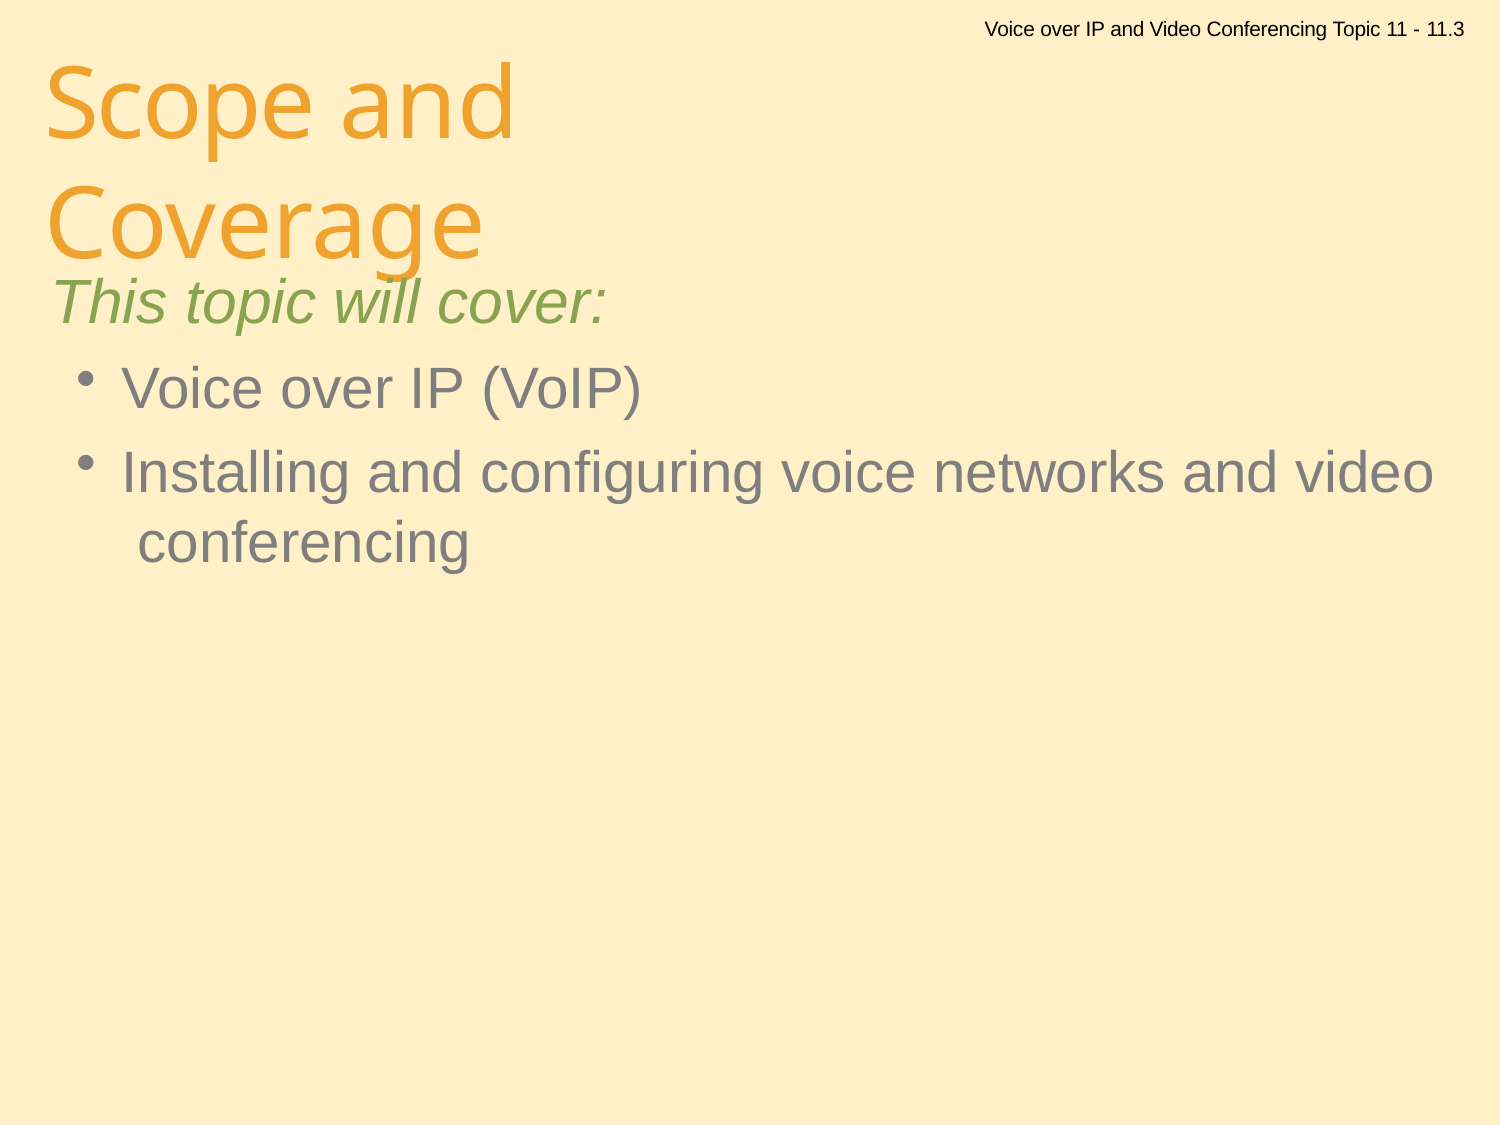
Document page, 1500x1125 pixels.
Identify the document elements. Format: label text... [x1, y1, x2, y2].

text_box This topic will cover: Voice over IP (VoIP) Installing and configuring voice networks and video conferencing [48, 243, 1442, 575]
title Scope and Coverage [42, 36, 909, 279]
text_box Voice over IP and Video Conferencing Topic 11 - 11.3 [982, 13, 1488, 41]
